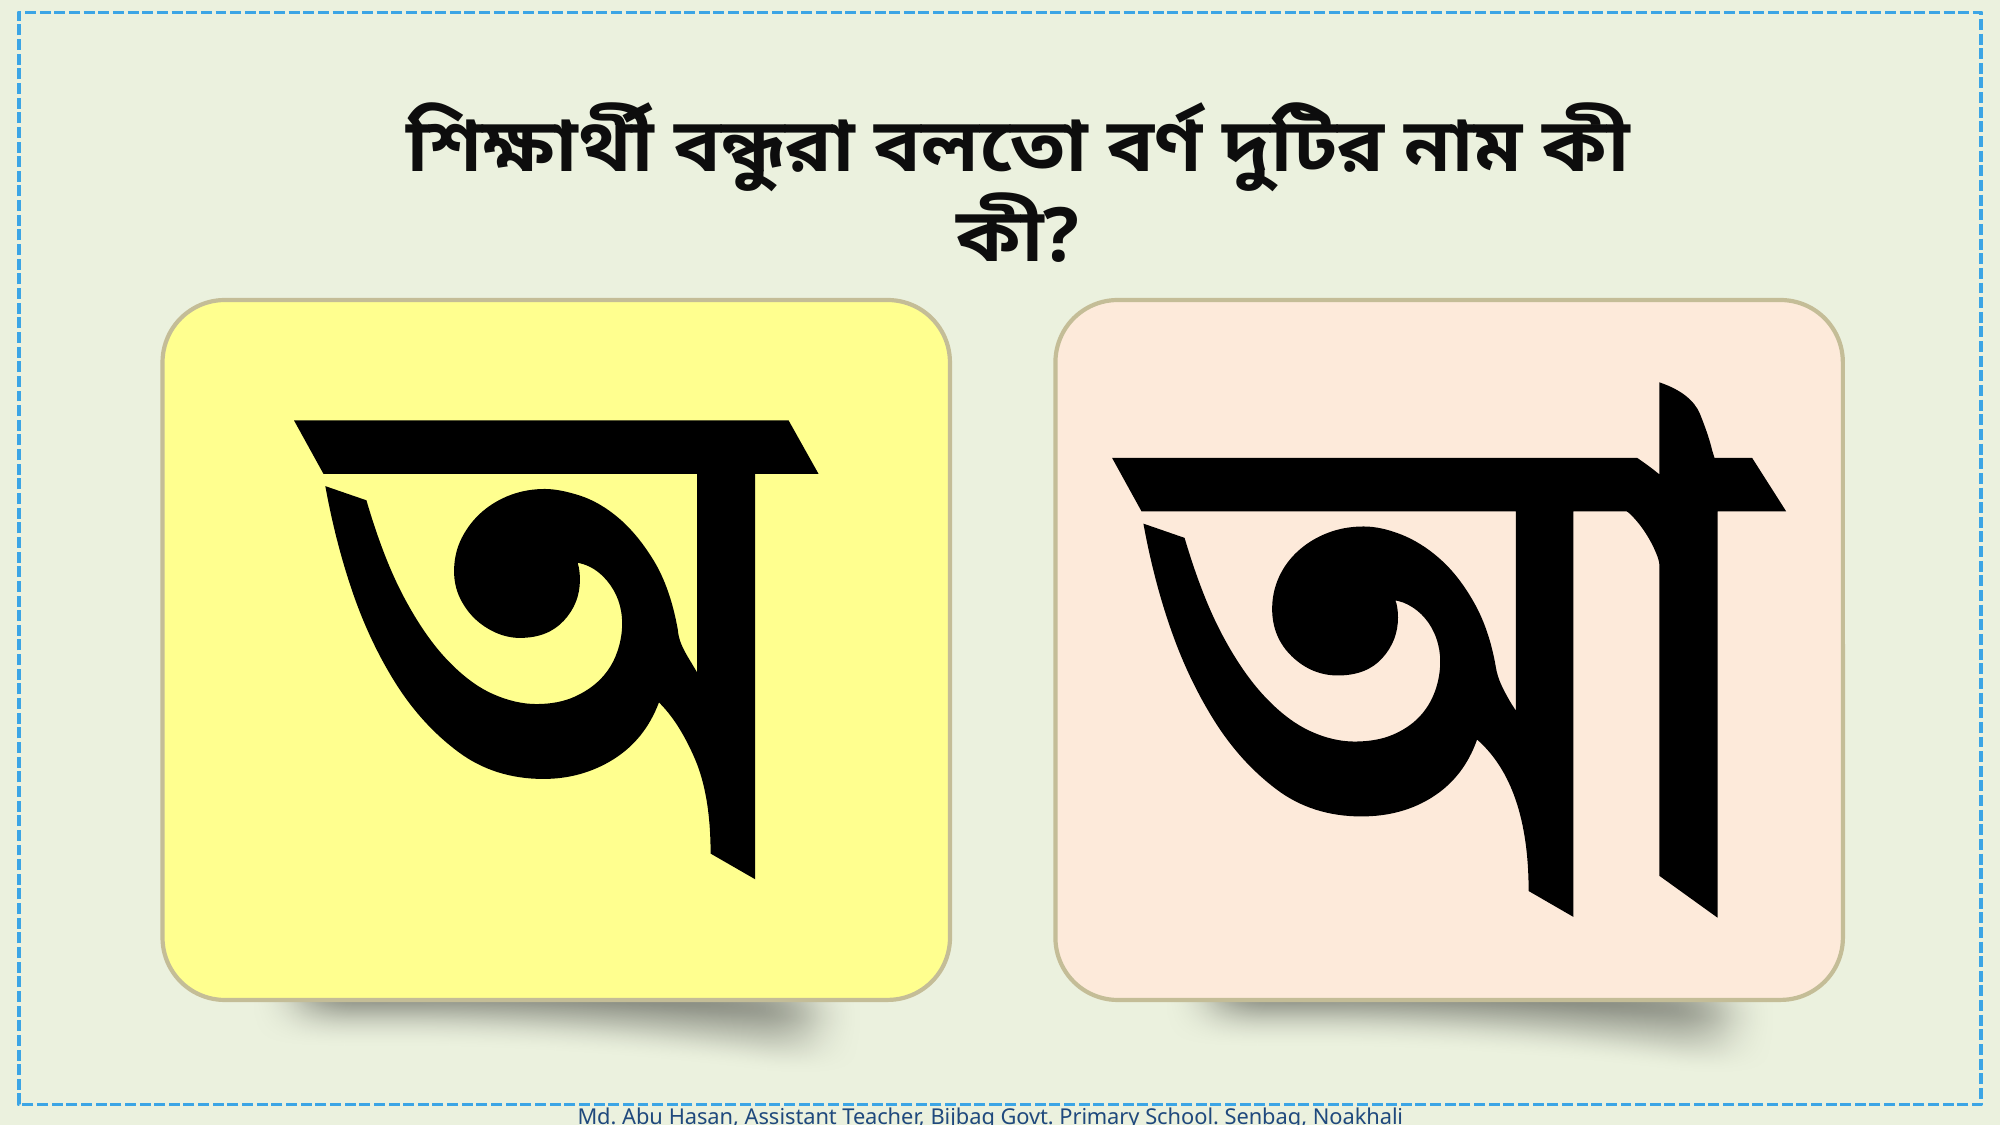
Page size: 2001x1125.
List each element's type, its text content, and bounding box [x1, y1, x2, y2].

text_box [162, 299, 951, 1083]
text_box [1055, 299, 1844, 1083]
text_box শিক্ষার্থী বন্ধুরা বলতো বর্ণ দুটির নাম কী কী? [375, 89, 1662, 285]
text_box [17, 10, 1983, 1107]
